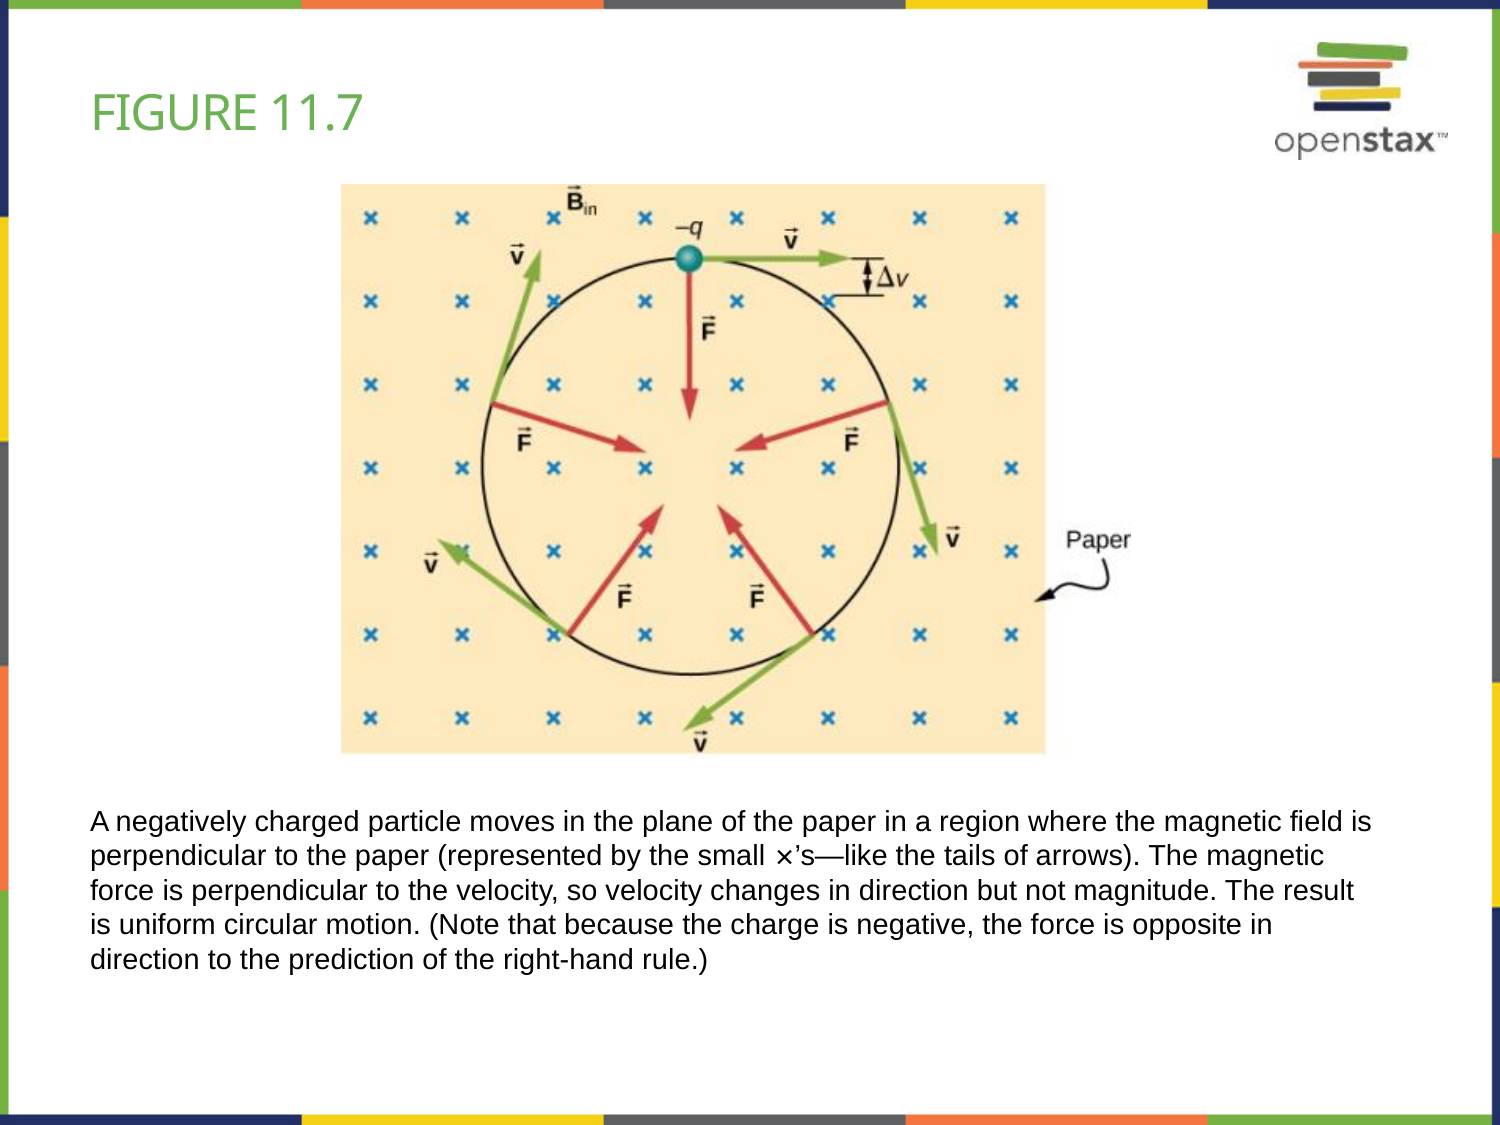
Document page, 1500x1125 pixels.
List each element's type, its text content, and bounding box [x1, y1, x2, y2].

picture [0, 0, 1500, 1125]
title Figure 11.7 [75, 39, 1275, 148]
list A negatively charged particle moves in the plane of the paper in a region where the magnetic field is perpendicular to the paper (represented by the small ×’s—like the tails of arrows). The magnetic force is perpendicular to the velocity, so velocity changes in direction but not magnitude. The result is uniform circular motion. (Note that because the charge is negative, the force is opposite in direction to the prediction of the right-hand rule.) [75, 794, 1398, 986]
